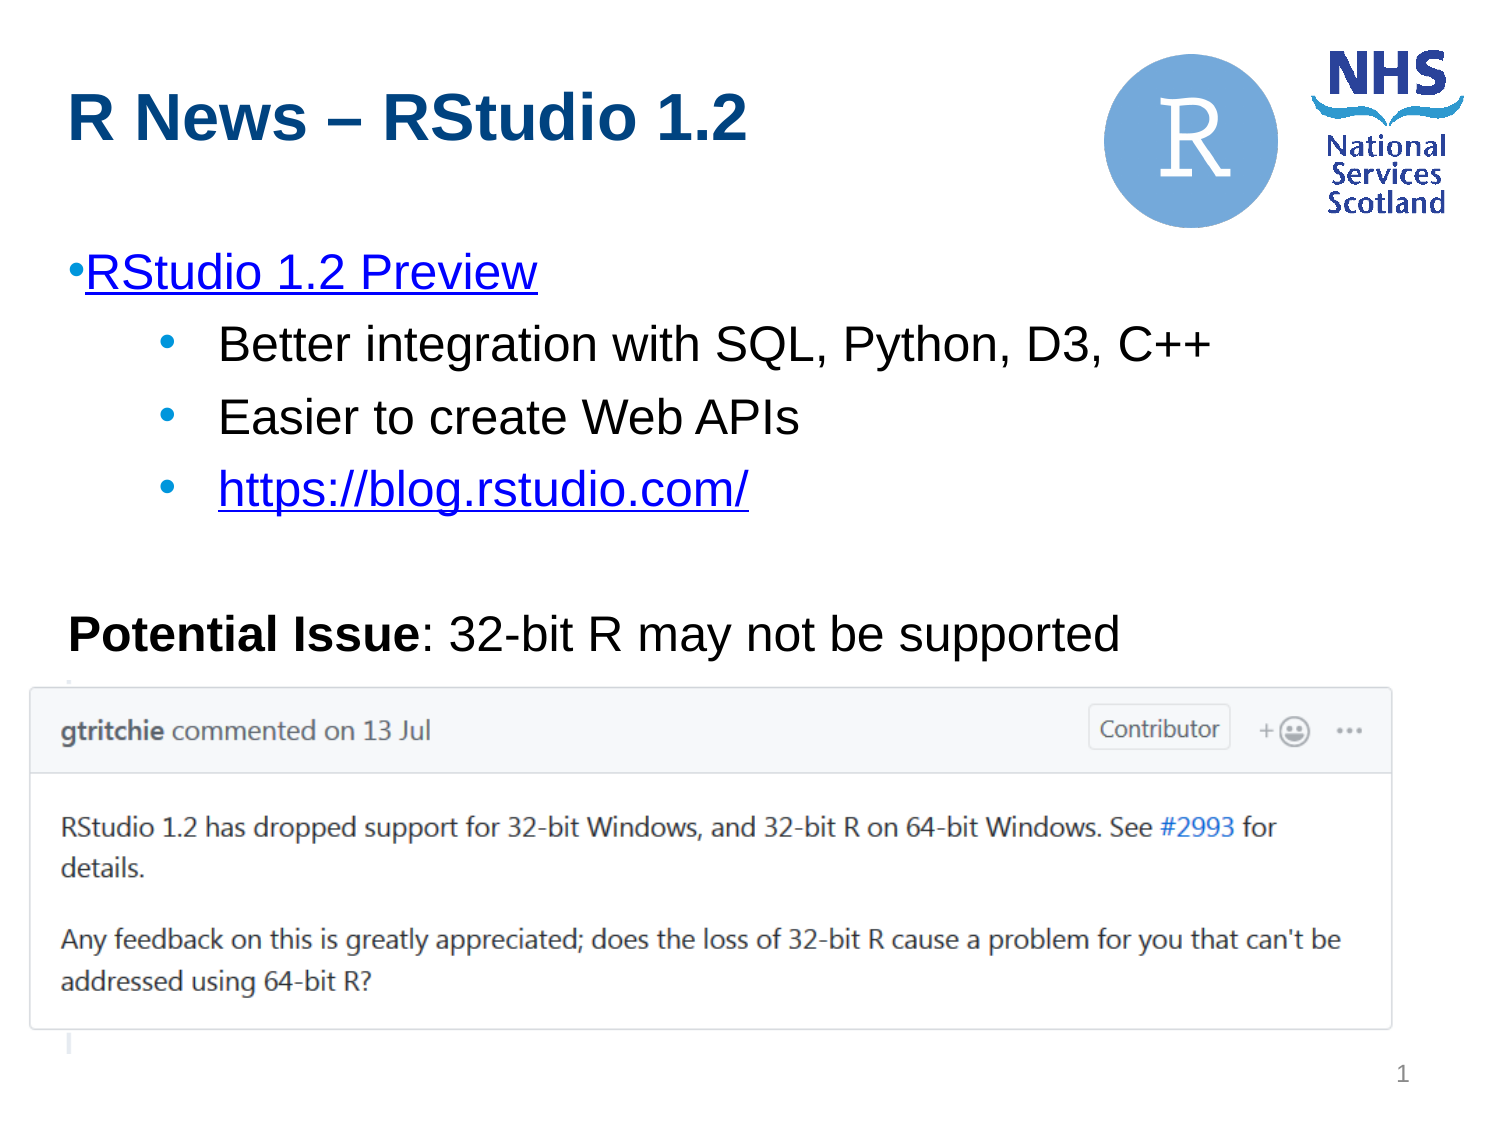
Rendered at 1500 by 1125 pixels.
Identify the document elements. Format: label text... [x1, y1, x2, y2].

picture [1104, 54, 1278, 228]
picture [1311, 50, 1464, 214]
text_box R News – RStudio 1.2 [53, 66, 1099, 161]
slide_number 1 [1074, 1062, 1425, 1103]
picture [0, 680, 1429, 1054]
text_box RStudio 1.2 Preview Better integration with SQL, Python, D3, C++ Easier to create Web APIs https://blog.rstudio.com/ Potential Issue: 32-bit R may not be supported [53, 231, 1471, 669]
